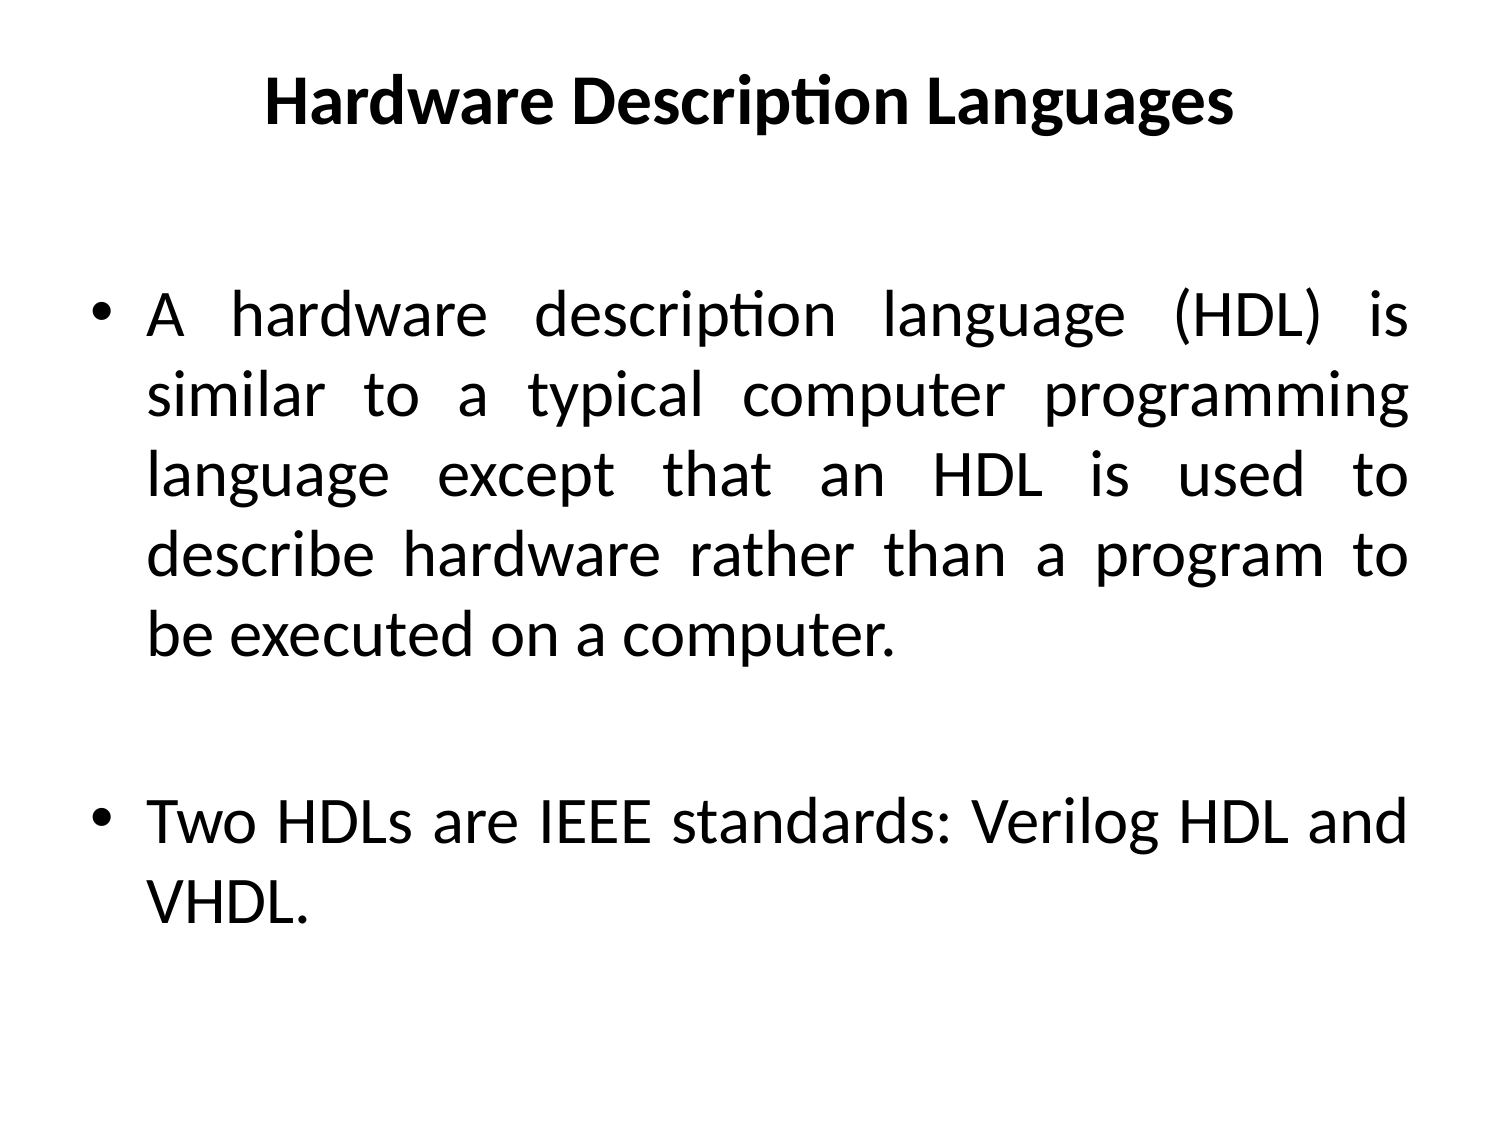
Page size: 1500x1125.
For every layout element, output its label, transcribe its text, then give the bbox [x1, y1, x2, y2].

list A hardware description language (HDL) is similar to a typical computer programming language except that an HDL is used to describe hardware rather than a program to be executed on a computer. Two HDLs are IEEE standards: Verilog HDL and VHDL. [75, 262, 1425, 1005]
title Hardware Description Languages [75, 45, 1425, 233]
